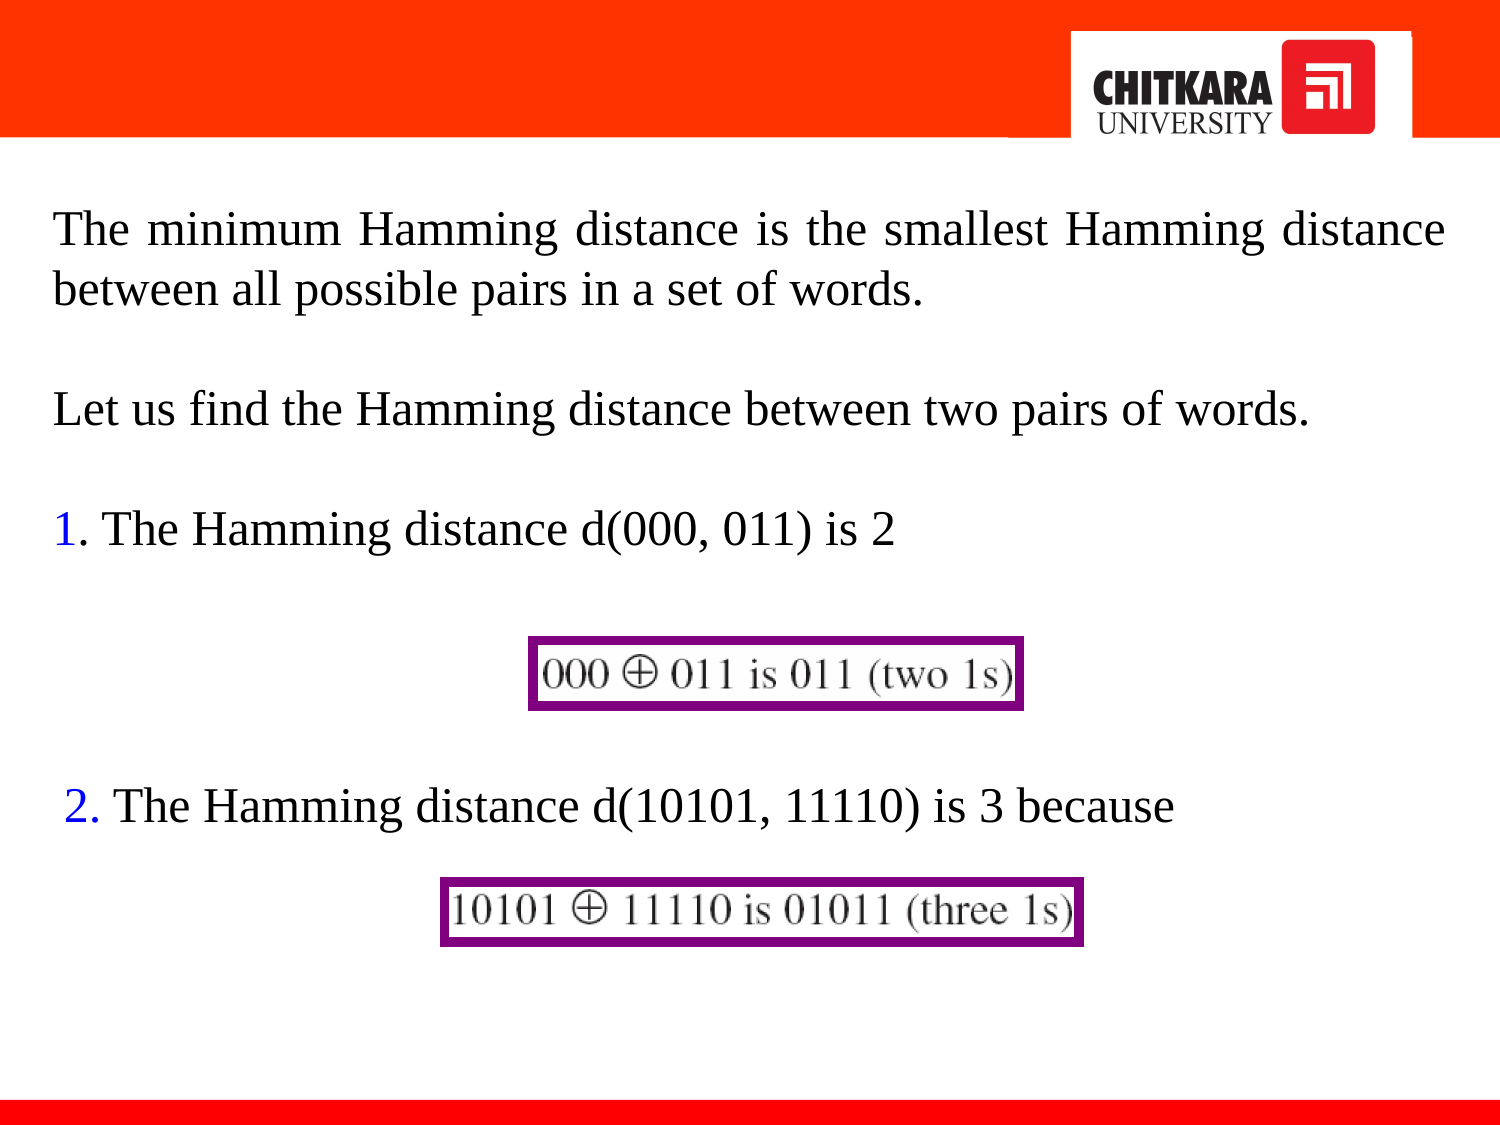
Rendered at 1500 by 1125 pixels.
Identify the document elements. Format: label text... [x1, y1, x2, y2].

picture [1074, 37, 1390, 138]
text_box The minimum Hamming distance is the smallest Hamming distance between all possible pairs in a set of words. Let us find the Hamming distance between two pairs of words. 1. The Hamming distance d(000, 011) is 2 [37, 187, 1463, 563]
picture [537, 644, 1015, 702]
picture [448, 886, 1075, 938]
text_box 2. The Hamming distance d(10101, 11110) is 3 because [49, 764, 1474, 840]
